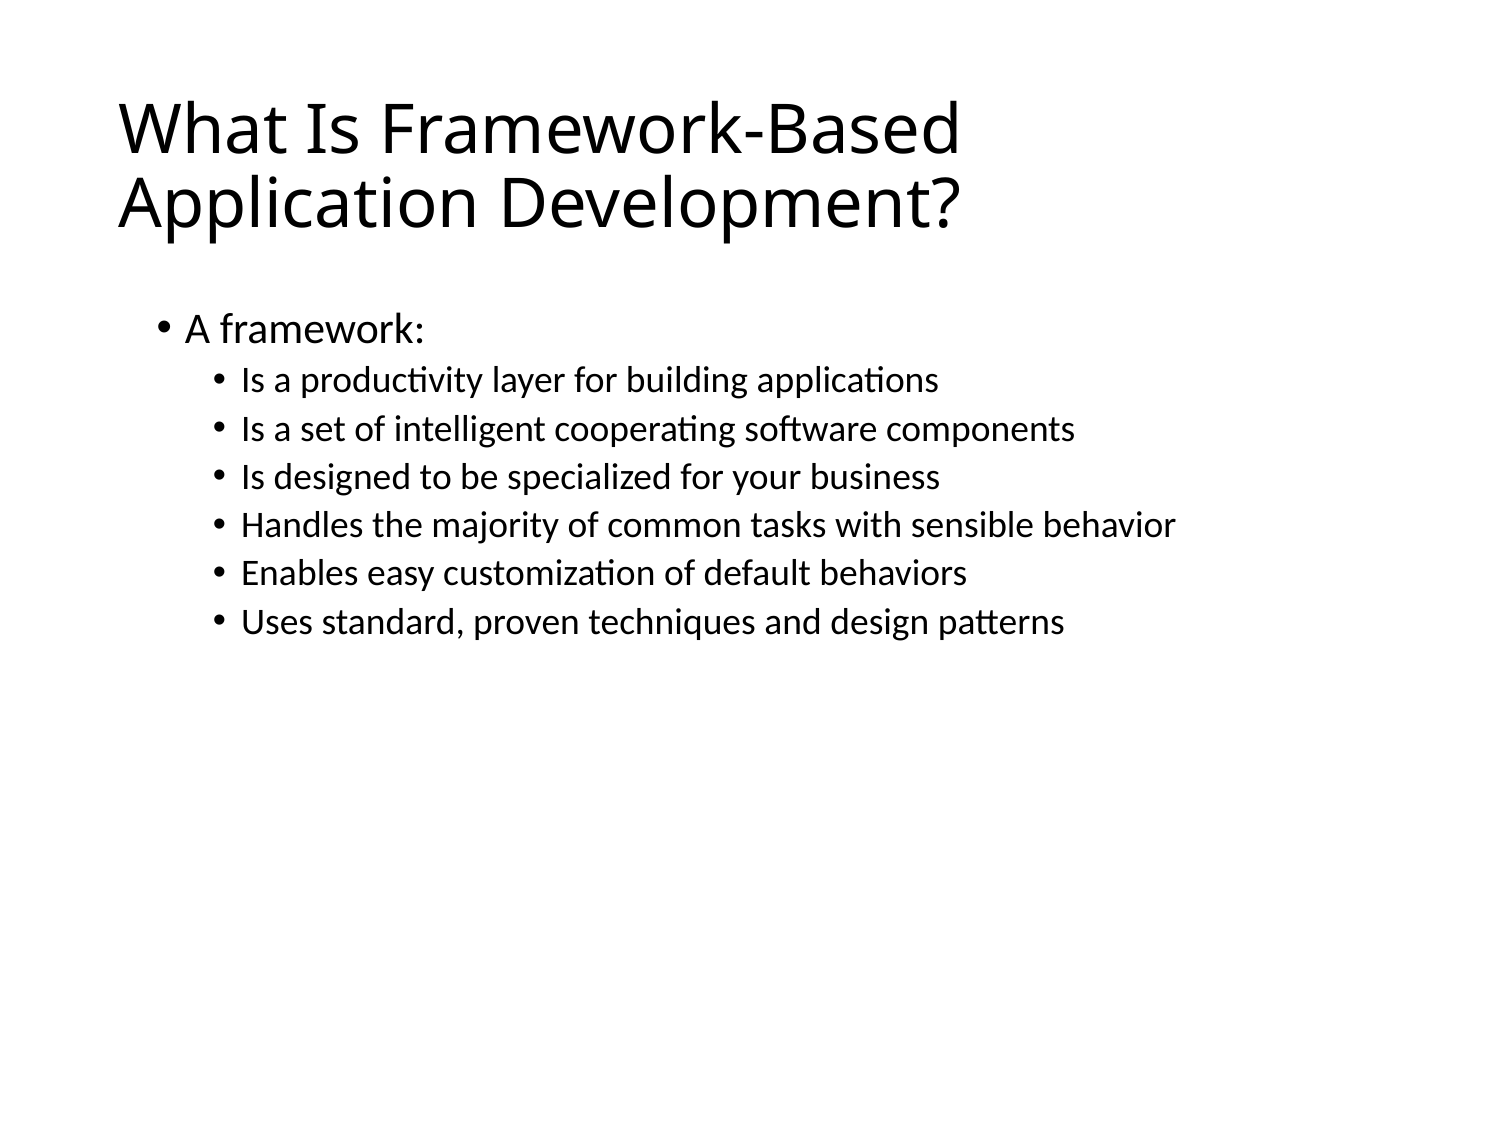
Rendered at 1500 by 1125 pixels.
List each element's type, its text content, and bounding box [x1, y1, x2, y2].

list A framework: Is a productivity layer for building applications Is a set of intelligent cooperating software components Is designed to be specialized for your business Handles the majority of common tasks with sensible behavior Enables easy customization of default behaviors Uses standard, proven techniques and design patterns [141, 297, 1350, 918]
title What Is Framework-Based Application Development? [103, 59, 1397, 278]
